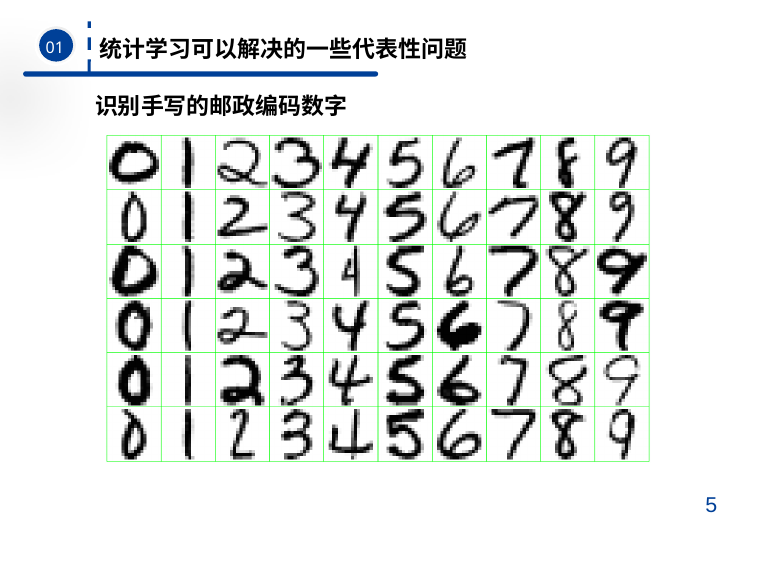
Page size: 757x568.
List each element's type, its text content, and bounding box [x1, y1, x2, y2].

text_box [22, 70, 380, 78]
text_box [30, 25, 81, 66]
text_box 识别手写的邮政编码数字 [89, 88, 462, 122]
picture [105, 133, 651, 463]
text_box 统计学习可以解决的一些代表性问题 [93, 31, 478, 65]
